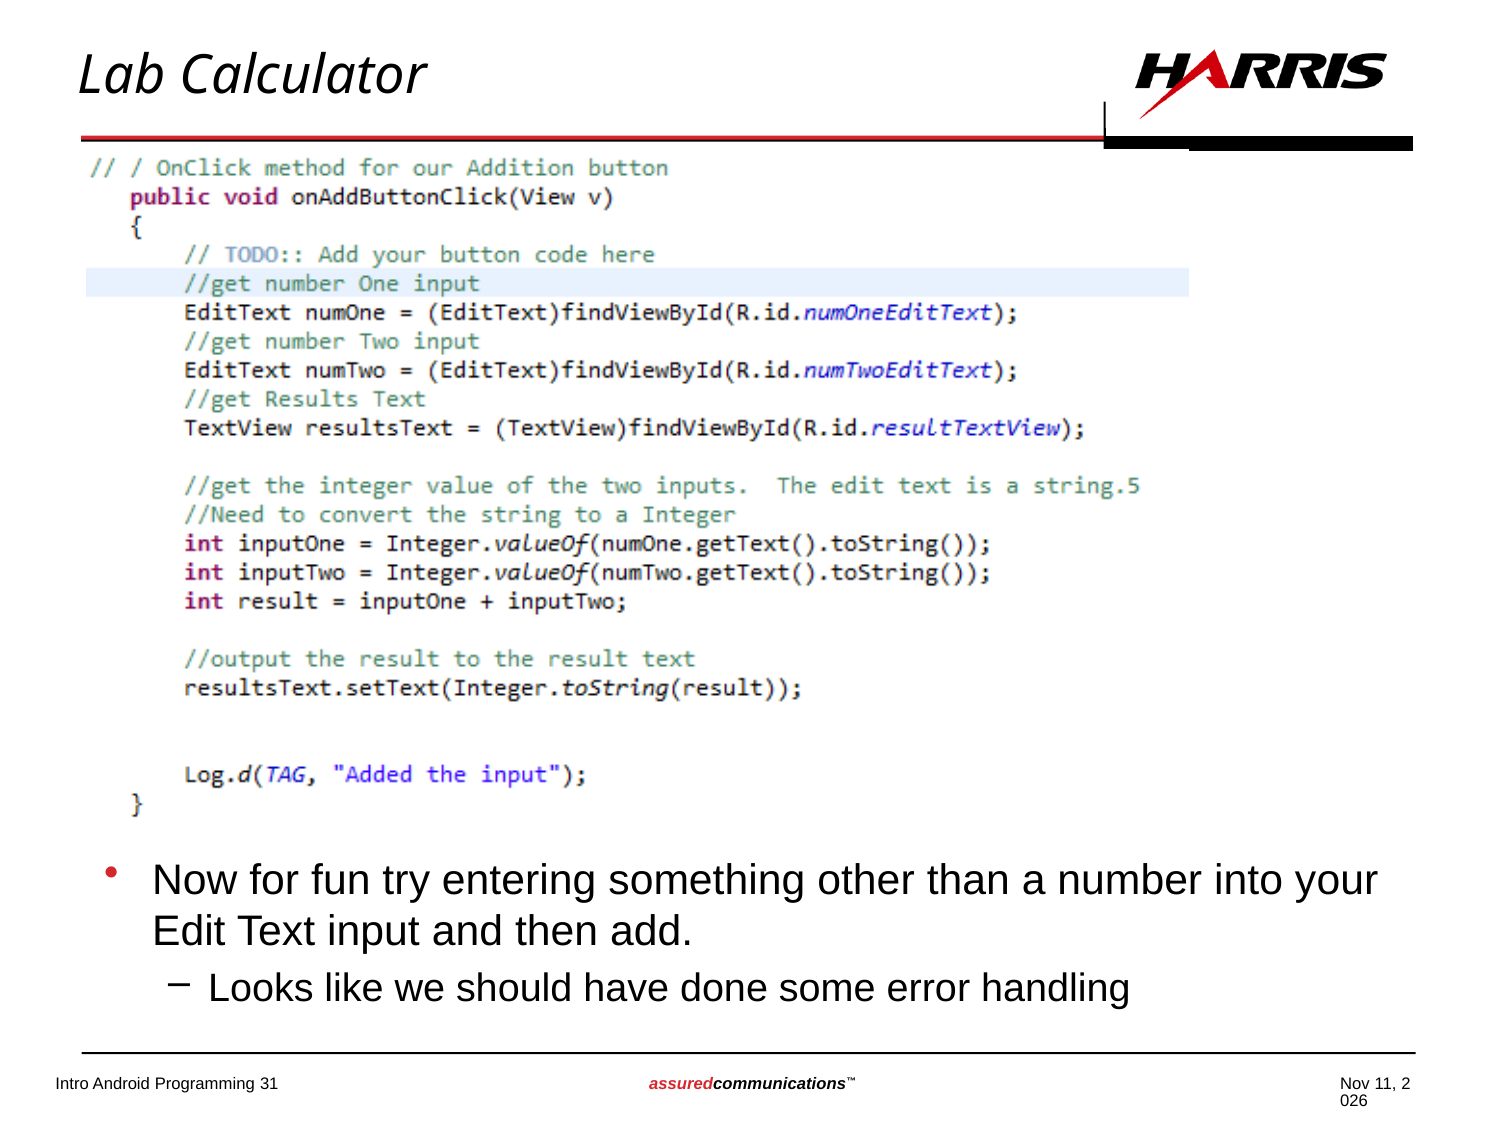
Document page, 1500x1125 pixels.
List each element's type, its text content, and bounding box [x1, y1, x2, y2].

slide_number 17-Oct-14 [1324, 1060, 1435, 1105]
picture [1135, 49, 1387, 119]
title Lab Calculator [62, 27, 951, 117]
picture [86, 149, 1189, 822]
list Now for fun try entering something other than a number into your Edit Text input and then add. Looks like we should have done some error handling [88, 843, 1413, 1020]
